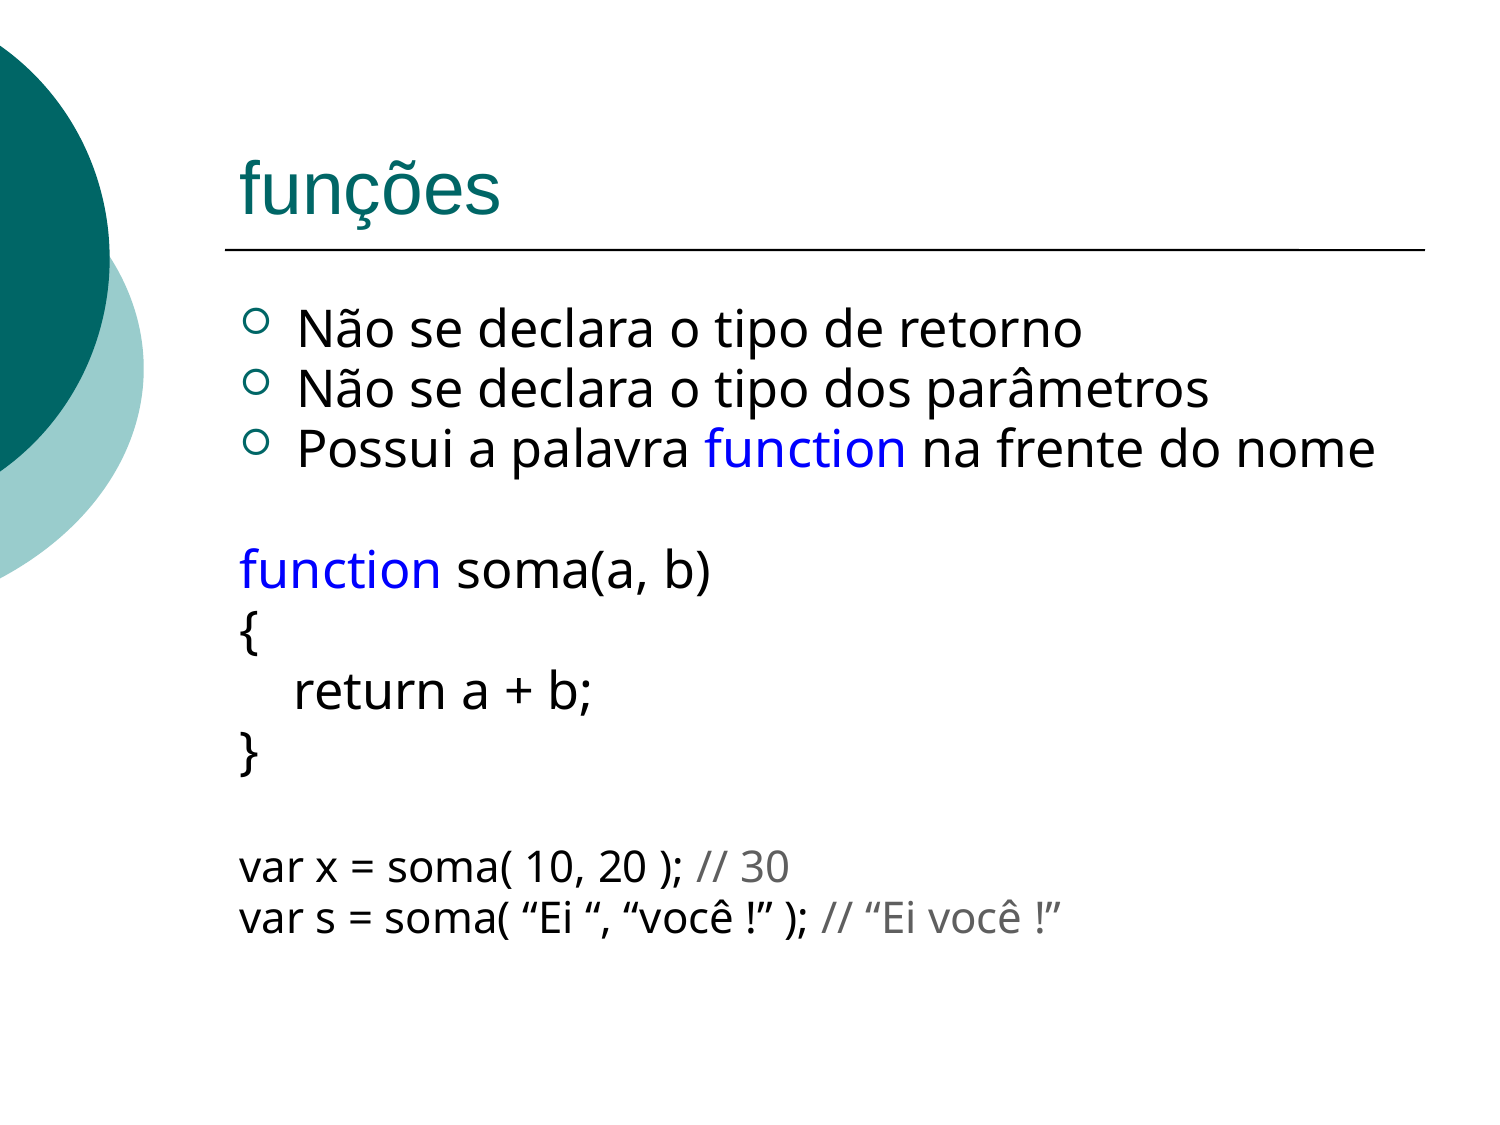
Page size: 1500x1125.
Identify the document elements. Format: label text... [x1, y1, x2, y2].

list Não se declara o tipo de retorno Não se declara o tipo dos parâmetros Possui a palavra function na frente do nome function soma(a, b) { return a + b; } var x = soma( 10, 20 ); // 30 var s = soma( “Ei “, “você !” ); // “Ei você !” [224, 299, 1425, 1059]
title funções [224, 49, 1425, 237]
